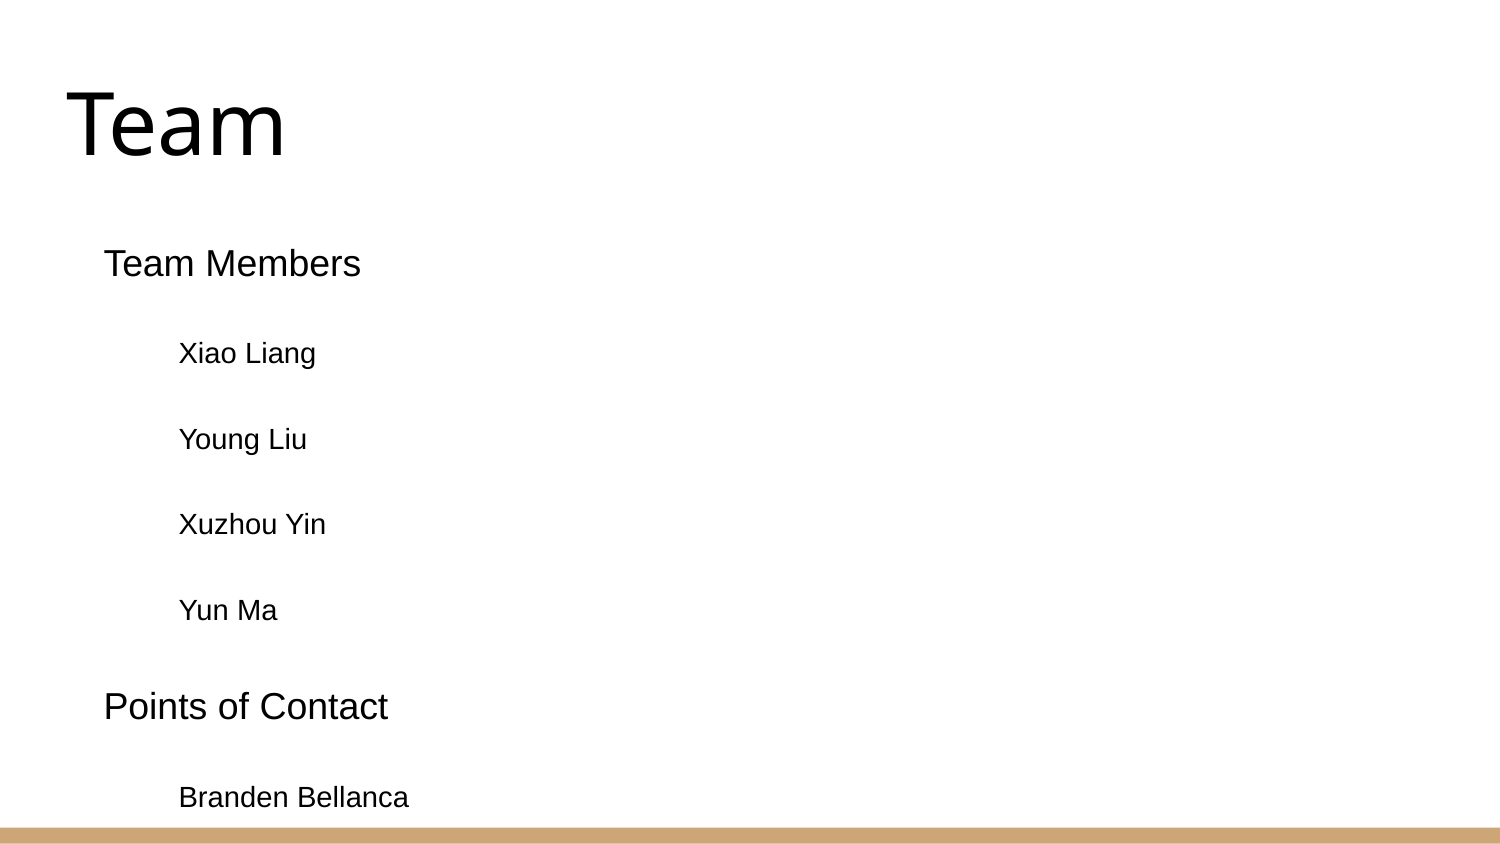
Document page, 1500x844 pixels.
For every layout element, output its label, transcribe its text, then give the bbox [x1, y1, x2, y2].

title Team [51, 51, 1449, 189]
list Team Members Xiao Liang Young Liu Xuzhou Yin Yun Ma Points of Contact Branden Bellanca Email: bbellanca@netjets.com [51, 200, 1449, 752]
